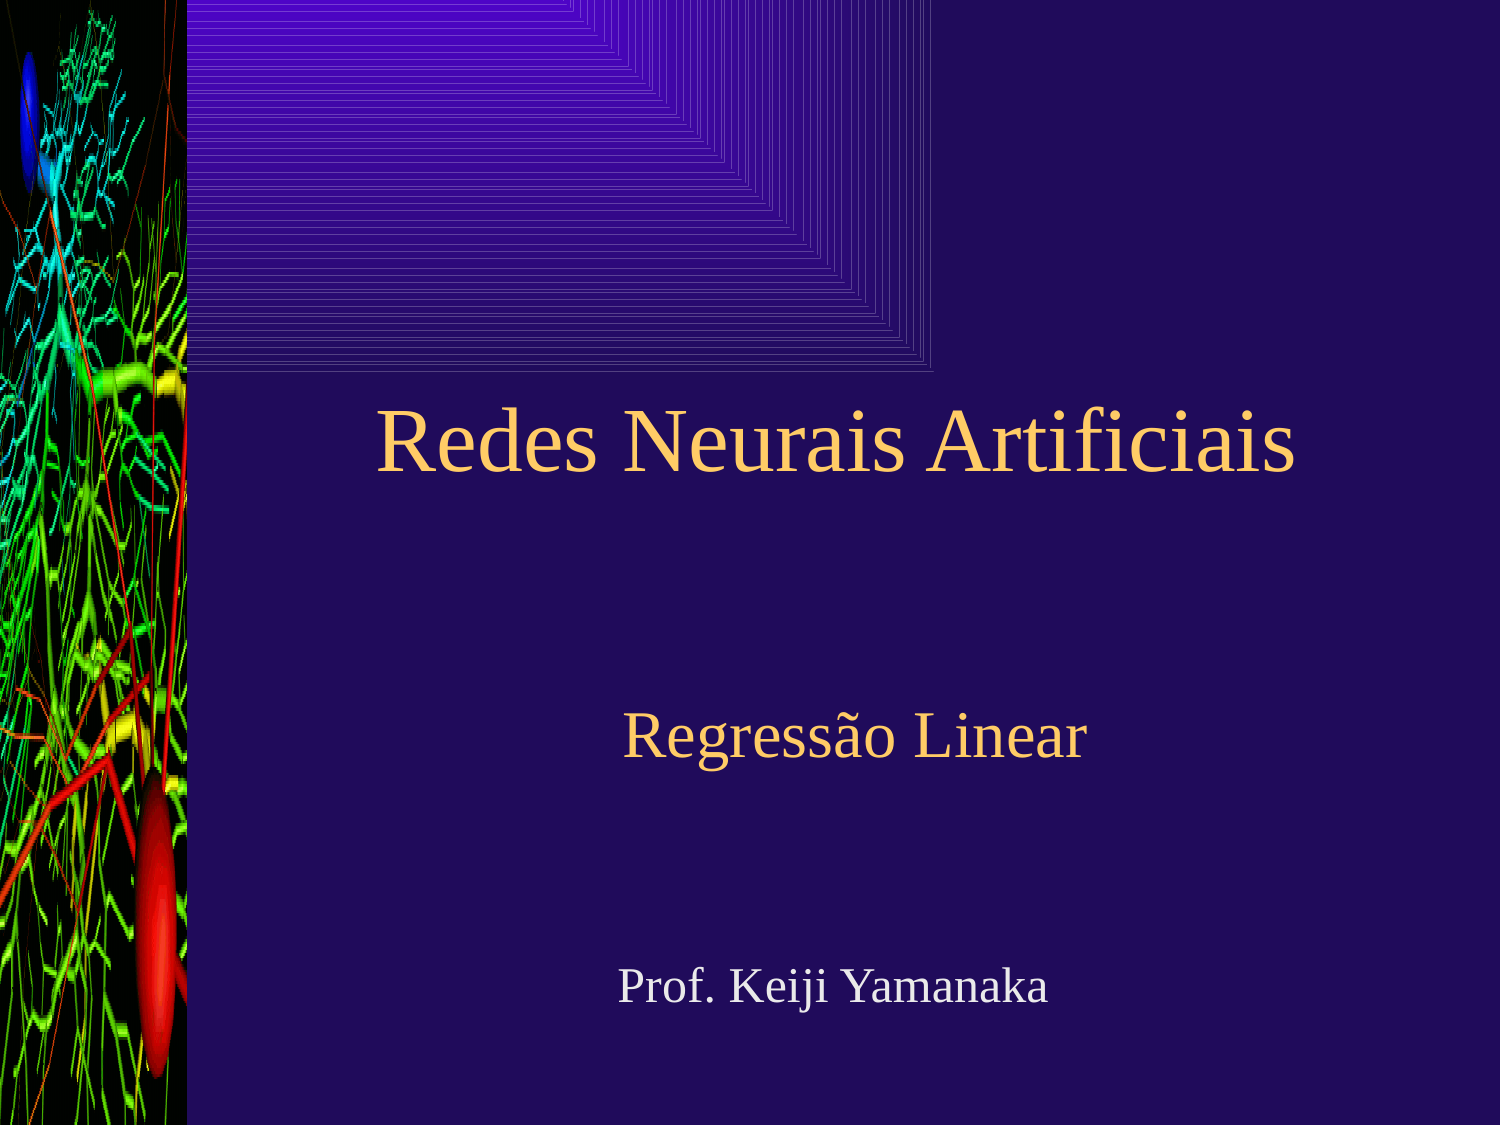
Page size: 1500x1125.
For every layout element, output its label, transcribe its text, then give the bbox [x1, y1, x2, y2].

text_box Redes Neurais Artificiais [200, 376, 1475, 574]
picture [0, 0, 187, 1125]
text_box Regressão Linear [459, 683, 1252, 778]
text_box Prof. Keiji Yamanaka [437, 944, 1230, 1020]
